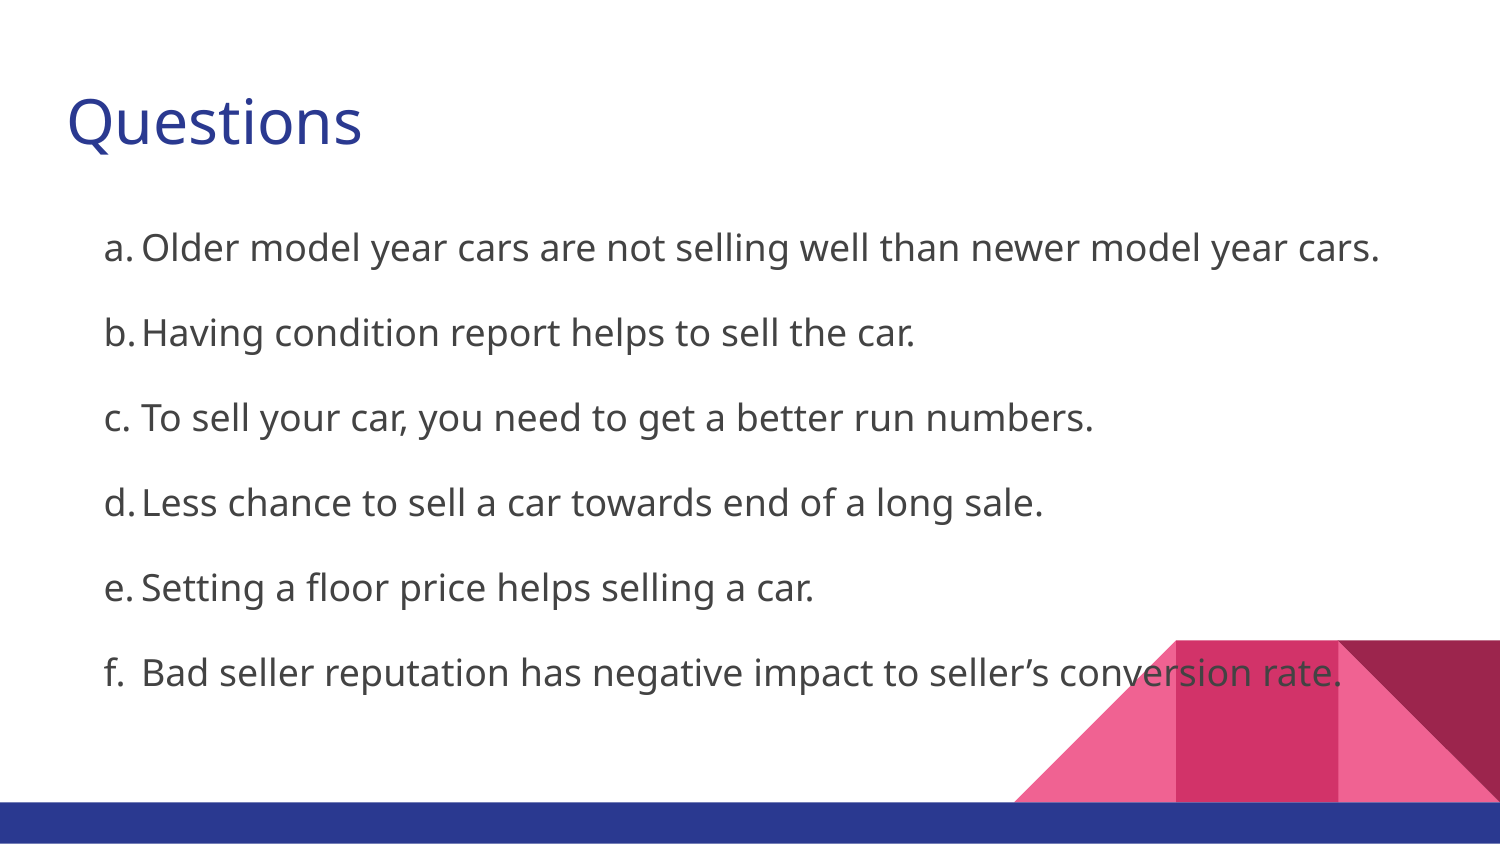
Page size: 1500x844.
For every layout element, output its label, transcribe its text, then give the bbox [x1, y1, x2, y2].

title Questions [51, 67, 1449, 167]
list Older model year cars are not selling well than newer model year cars. Having condition report helps to sell the car. To sell your car, you need to get a better run numbers. Less chance to sell a car towards end of a long sale. Setting a floor price helps selling a car. Bad seller reputation has negative impact to seller’s conversion rate. [51, 201, 1449, 750]
